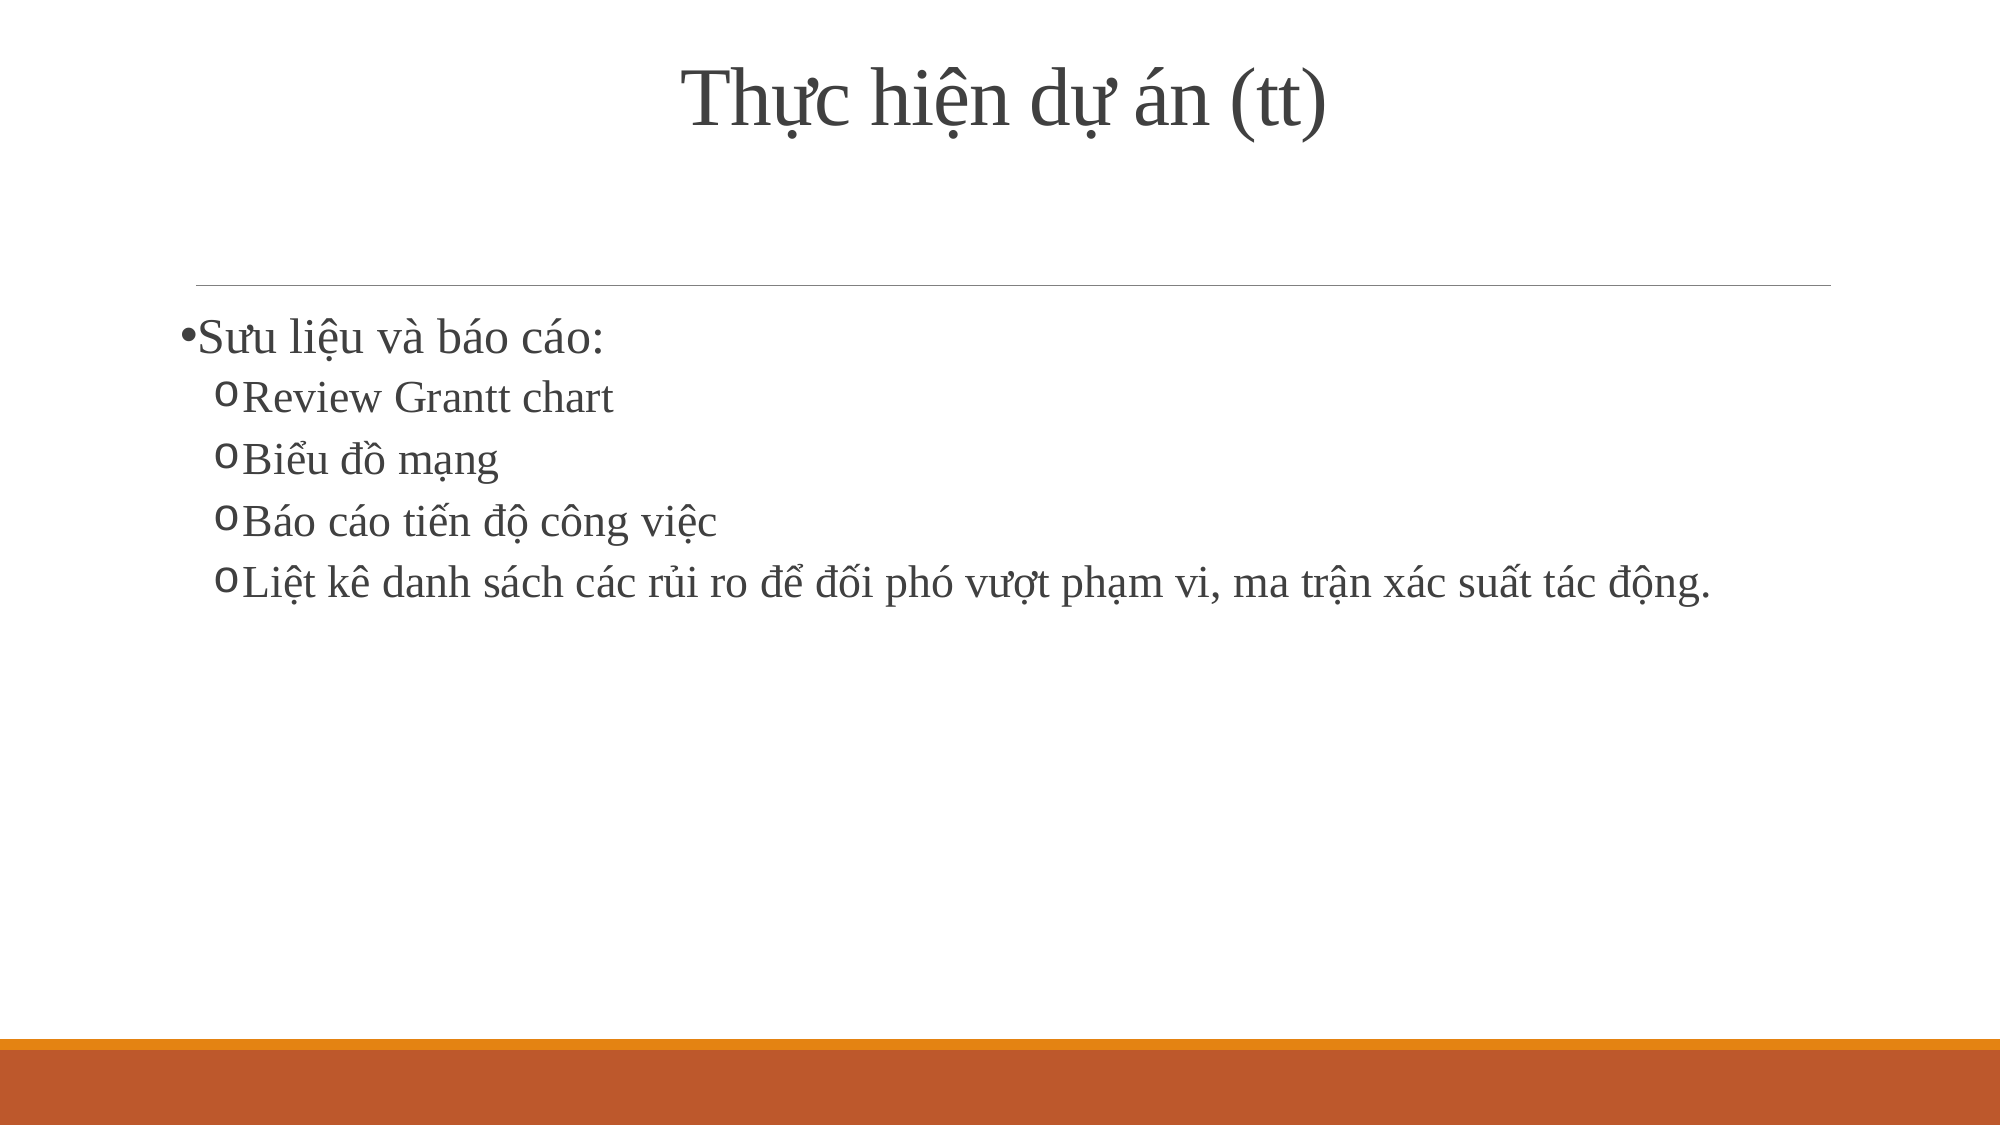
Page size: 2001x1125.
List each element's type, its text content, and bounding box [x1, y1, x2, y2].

list Sưu liệu và báo cáo: Review Grantt chart Biểu đồ mạng Báo cáo tiến độ công việc Liệt kê danh sách các rủi ro để đối phó vượt phạm vi, ma trận xác suất tác động. [180, 302, 1830, 963]
text_box Thực hiện dự án (tt) [179, 0, 1830, 150]
